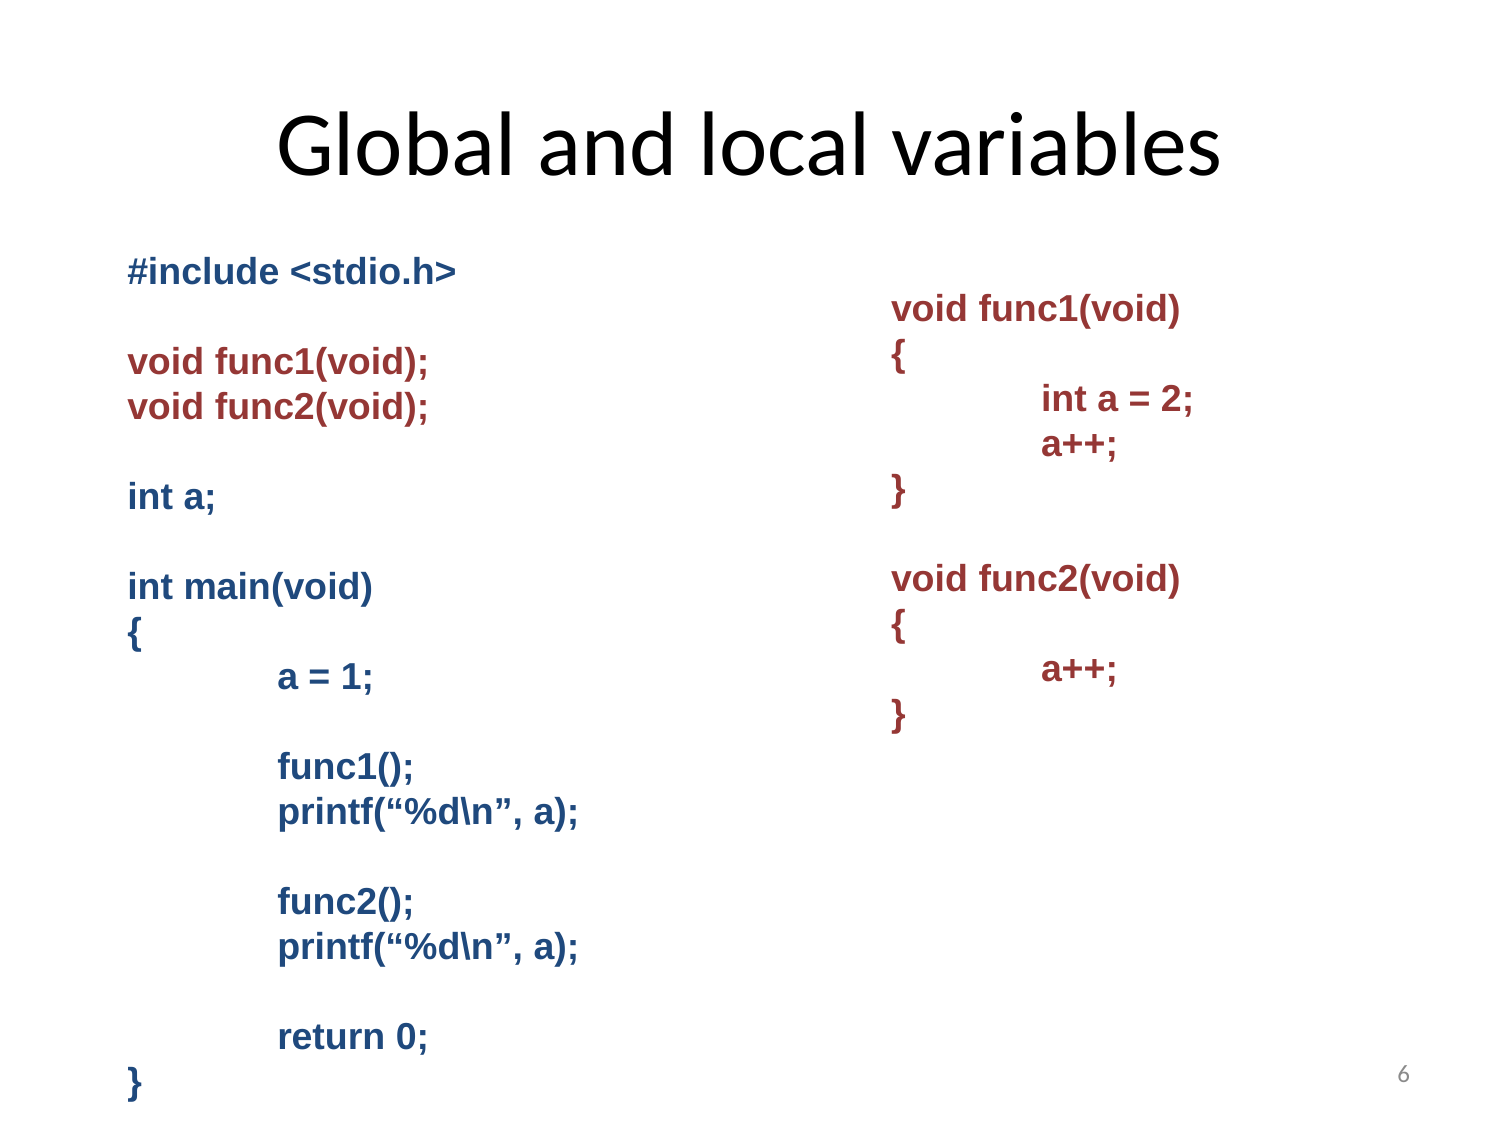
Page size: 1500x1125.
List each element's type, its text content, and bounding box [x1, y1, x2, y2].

text_box #include <stdio.h> void func1(void); void func2(void); int a; int main(void) { a = 1; func1(); printf(“%d\n”, a); func2(); printf(“%d\n”, a); return 0; } [112, 239, 806, 1074]
text_box Global and local variables [74, 45, 1425, 233]
slide_number 6 [1074, 1042, 1425, 1103]
text_box void func1(void) { int a = 2; a++; } void func2(void) { a++; } [876, 276, 1460, 1002]
